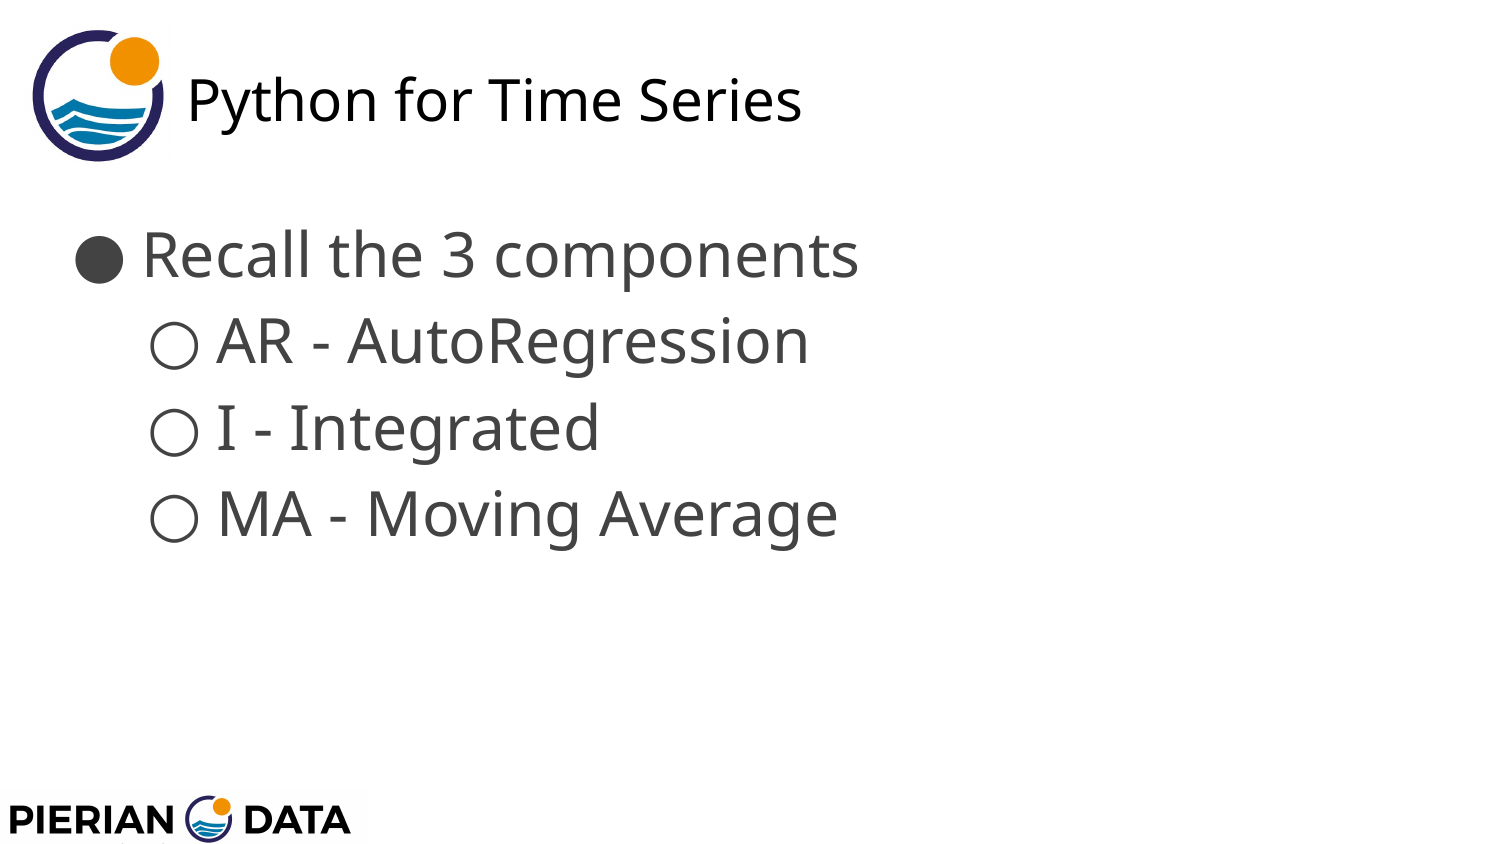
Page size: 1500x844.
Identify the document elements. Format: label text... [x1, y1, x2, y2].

picture [24, 24, 172, 167]
picture [0, 787, 368, 844]
list Recall the 3 components AR - AutoRegression I - Integrated MA - Moving Average [51, 189, 1449, 750]
title Python for Time Series [176, 48, 1449, 143]
